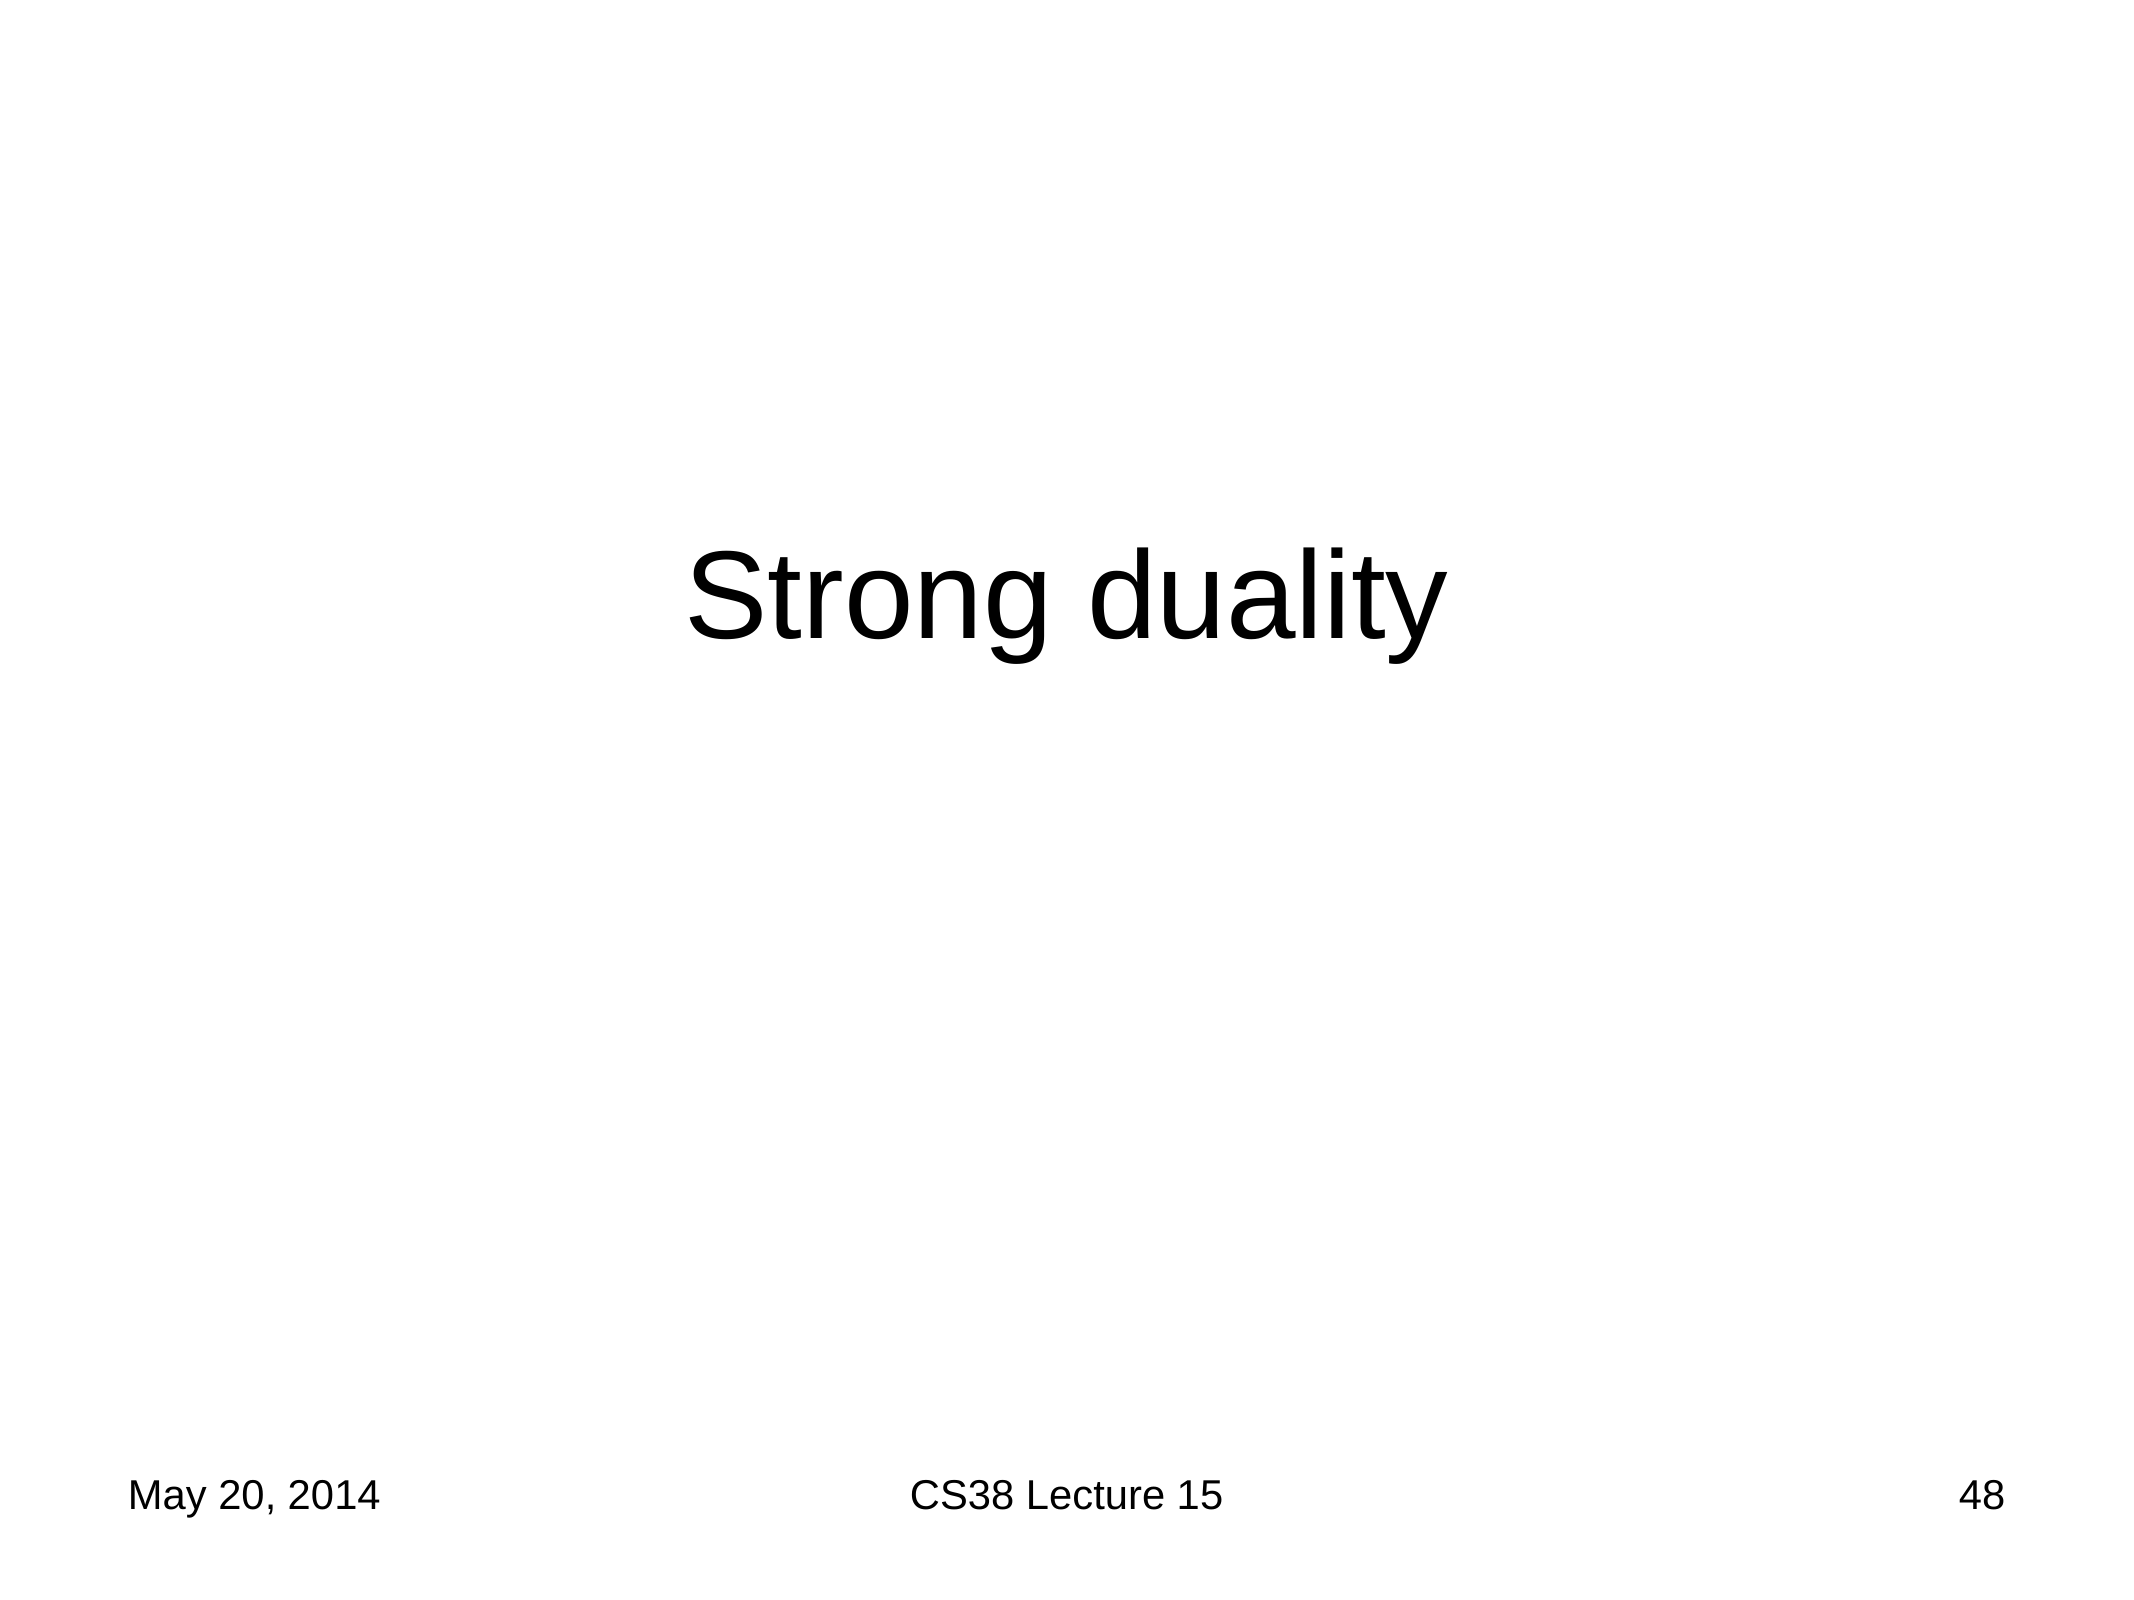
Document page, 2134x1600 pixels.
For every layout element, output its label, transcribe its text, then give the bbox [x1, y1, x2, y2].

slide_number 48 [1528, 1456, 2027, 1569]
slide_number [106, 1456, 605, 1569]
footer CS38 Lecture 15 [728, 1456, 1405, 1569]
list Strong duality [106, 187, 2027, 1430]
